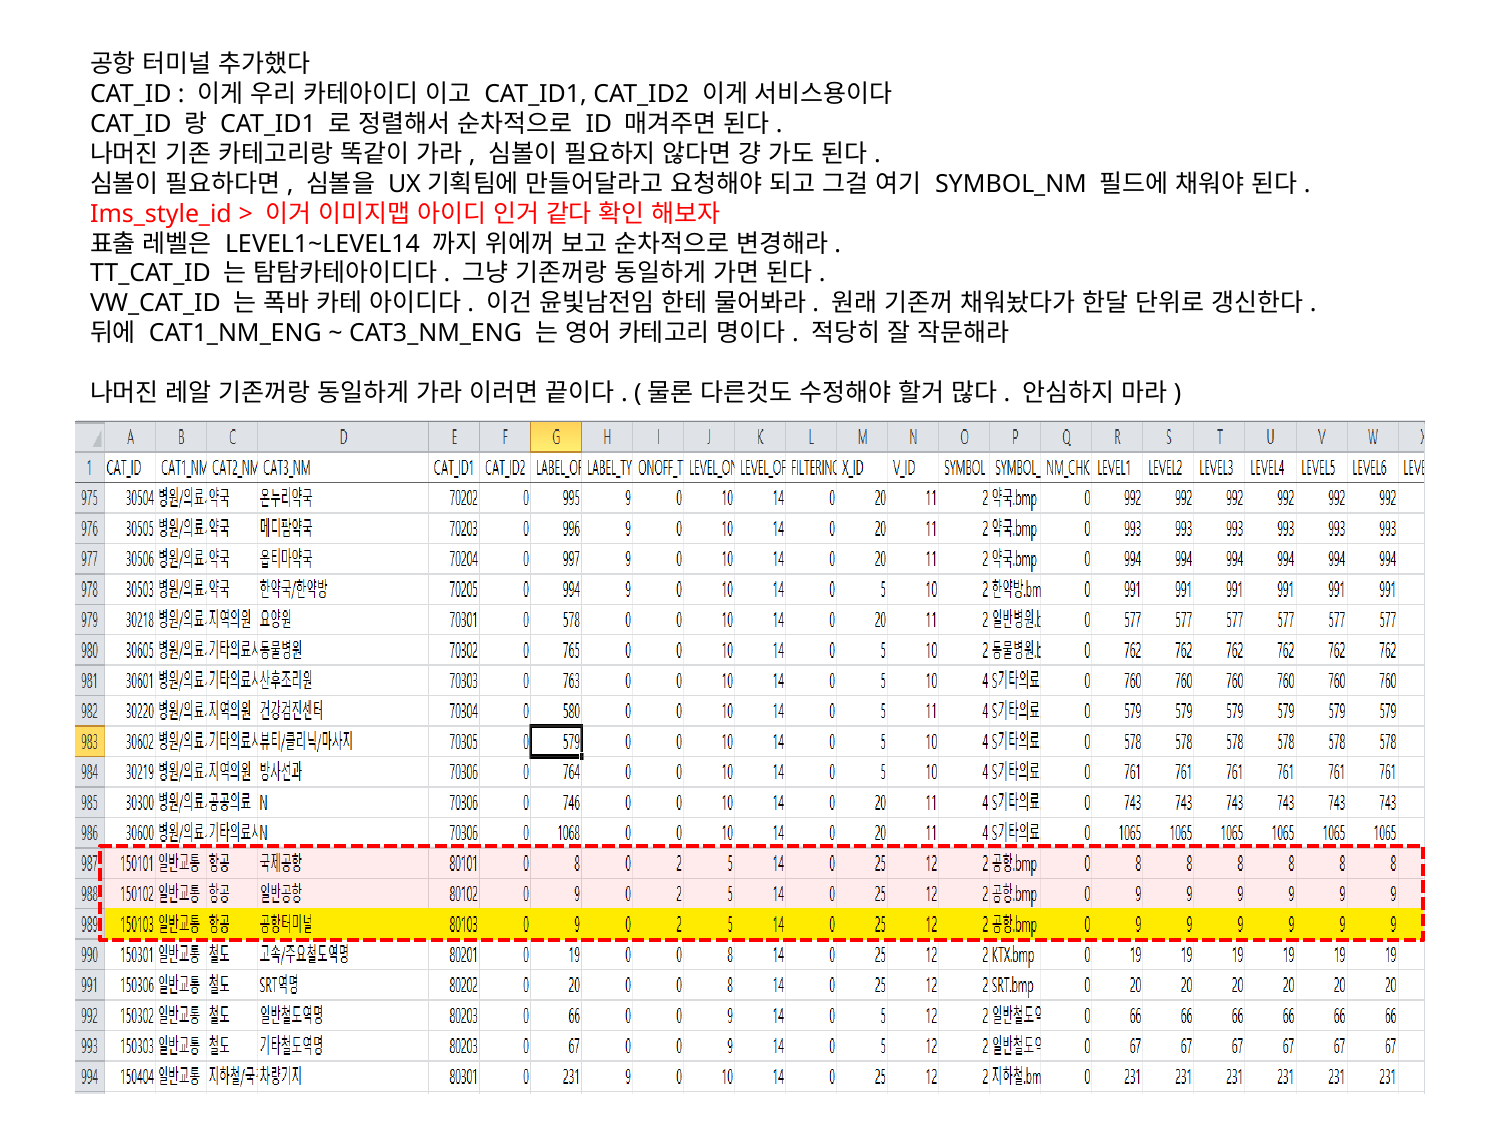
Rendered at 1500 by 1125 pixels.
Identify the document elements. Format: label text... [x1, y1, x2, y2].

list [74, 420, 1426, 1095]
title 공항 터미널 추가했다 CAT_ID : 이게 우리 카테아이디 이고 CAT_ID1, CAT_ID2 이게 서비스용이다 CAT_ID 랑 CAT_ID1 로 정렬해서 순차적으로 ID 매겨주면 된다. 나머진 기존 카테고리랑 똑같이 가라, 심볼이 필요하지 않다면 걍 가도 된다. 심볼이 필요하다면, 심볼을 UX기획팀에 만들어달라고 요청해야 되고 그걸 여기 SYMBOL_NM 필드에 채워야 된다. Ims_style_id > 이거 이미지맵 아이디 인거 같다 확인 해보자 표출 레벨은 LEVEL1~LEVEL14 까지 위에꺼 보고 순차적으로 변경해라. TT_CAT_ID 는 탐탐카테아이디다. 그냥 기존꺼랑 동일하게 가면 된다. VW_CAT_ID 는 폭바 카테 아이디다. 이건 윤빛남전임 한테 물어봐라. 원래 기존꺼 채워놨다가 한달 단위로 갱신한다. 뒤에 CAT1_NM_ENG ~ CAT3_NM_ENG 는 영어 카테고리 명이다. 적당히 잘 작문해라 나머진 레알 기존꺼랑 동일하게 가라 이러면 끝이다. (물론 다른것도 수정해야 할거 많다. 안심하지 마라) [75, 45, 1425, 409]
